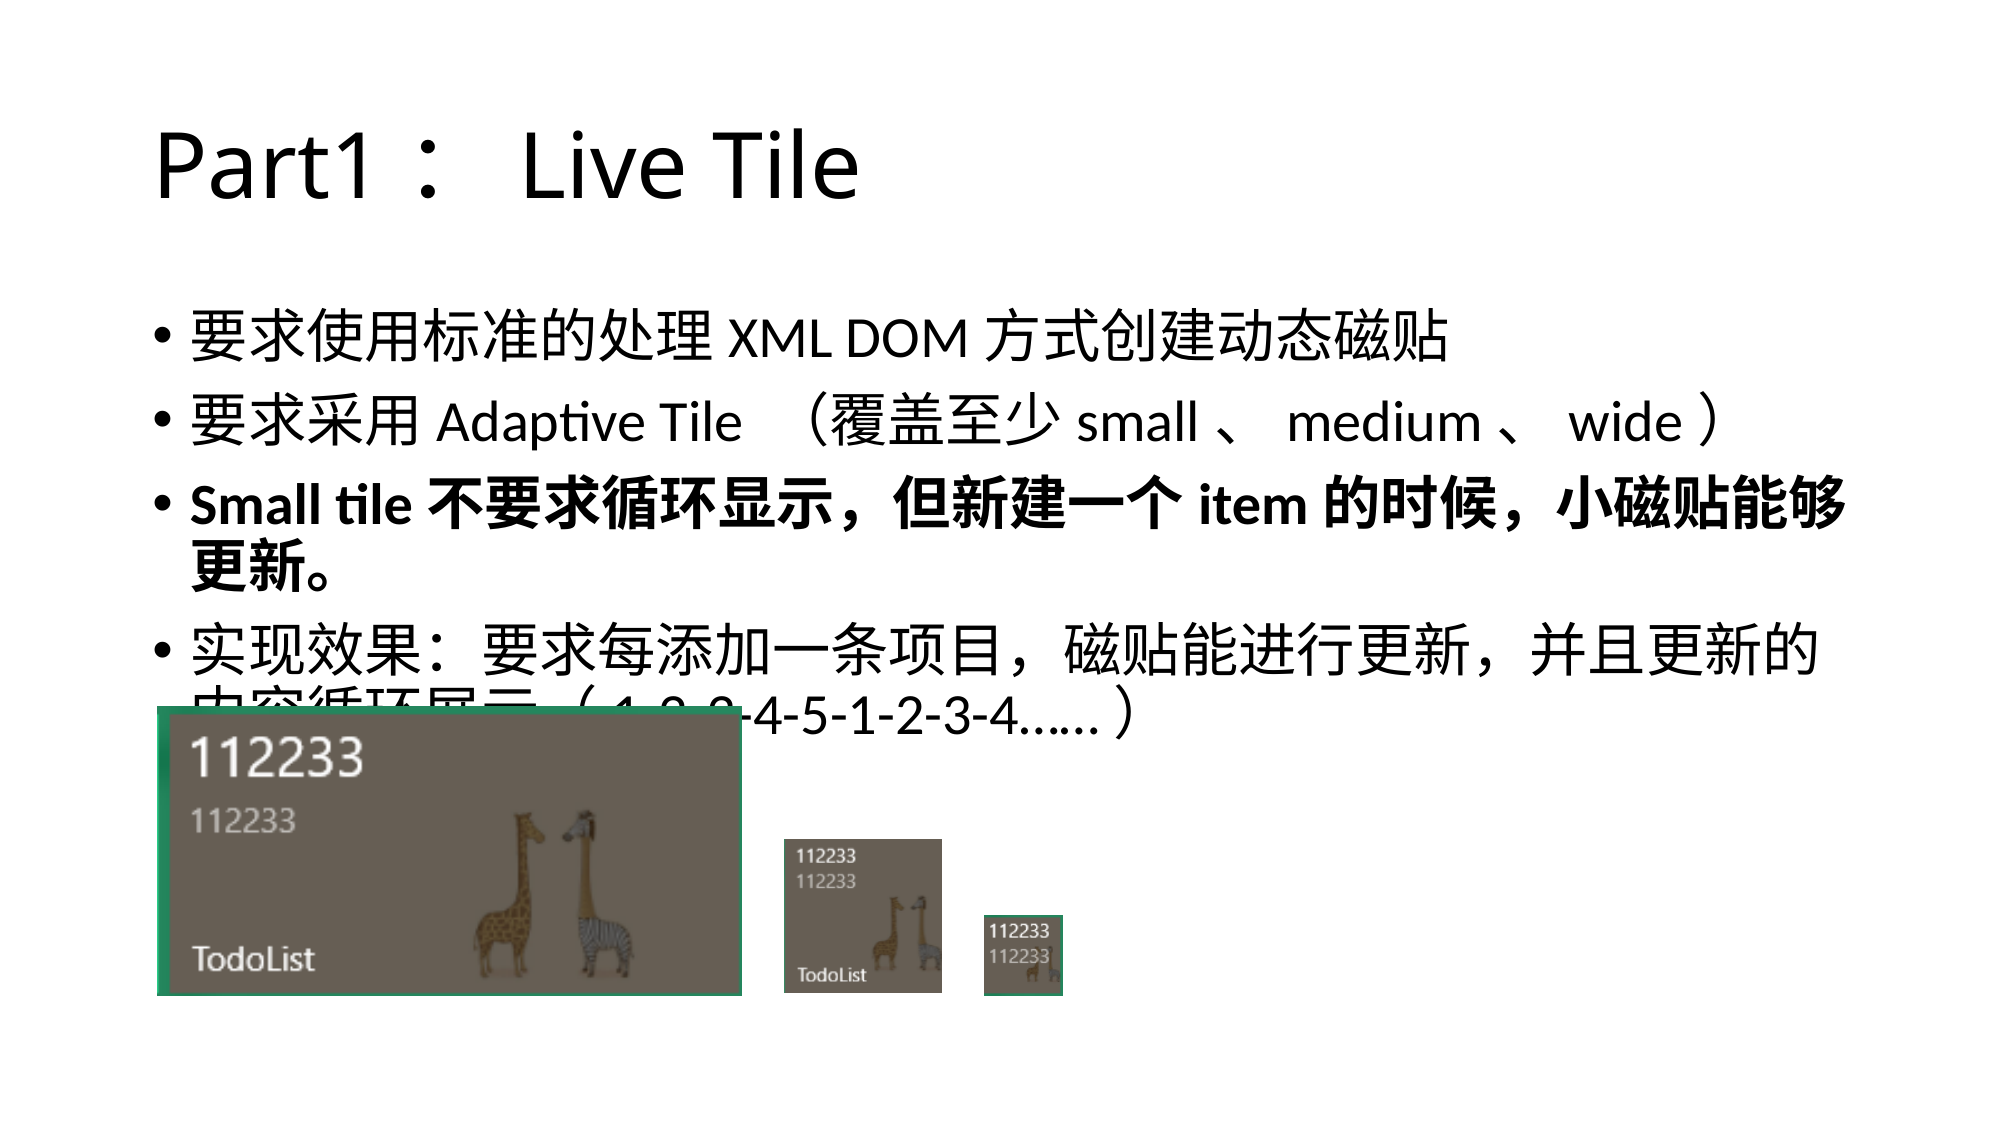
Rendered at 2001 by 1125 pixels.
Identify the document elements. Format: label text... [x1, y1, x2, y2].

picture [157, 706, 742, 996]
picture [984, 915, 1063, 996]
title Part1：Live Tile [137, 59, 1863, 278]
list 要求使用标准的处理XML DOM方式创建动态磁贴 要求采用Adaptive Tile （覆盖至少small、medium、wide） Small tile不要求循环显示，但新建一个item的时候，小磁贴能够更新。 实现效果：要求每添加一条项目，磁贴能进行更新，并且更新的内容循环展示（1-2-3-4-5-1-2-3-4……） [137, 299, 1863, 1014]
picture [784, 839, 942, 993]
